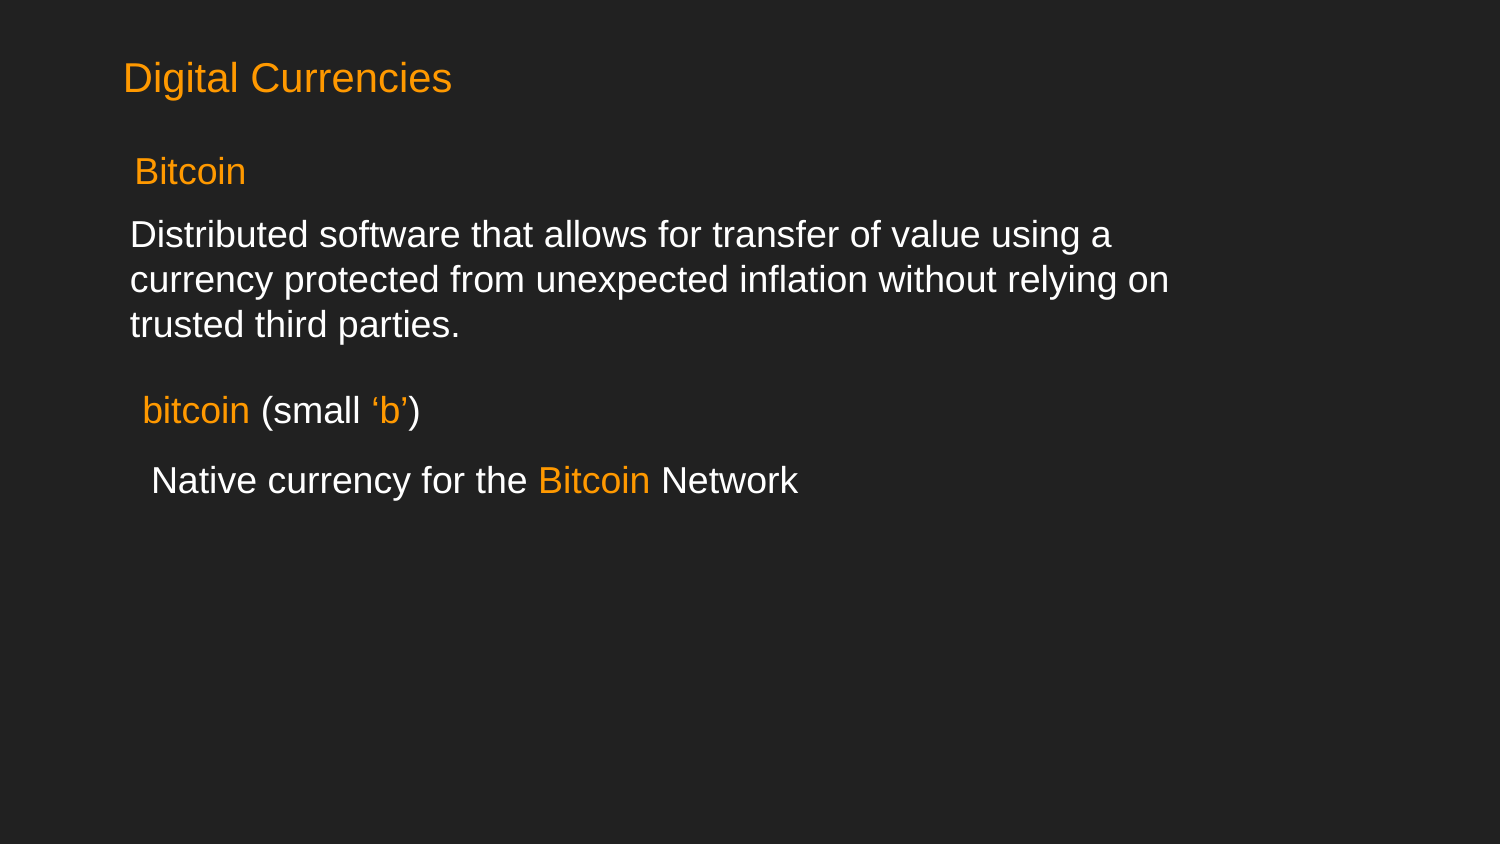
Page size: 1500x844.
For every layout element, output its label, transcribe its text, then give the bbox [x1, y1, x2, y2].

text_box Digital Currencies [107, 35, 564, 116]
text_box Distributed software that allows for transfer of value using a currency protected from unexpected inflation without relying on trusted third parties. [114, 195, 1209, 361]
text_box bitcoin (small ‘b’) [127, 371, 522, 447]
text_box Bitcoin [119, 131, 388, 195]
text_box Native currency for the Bitcoin Network [135, 440, 1230, 516]
